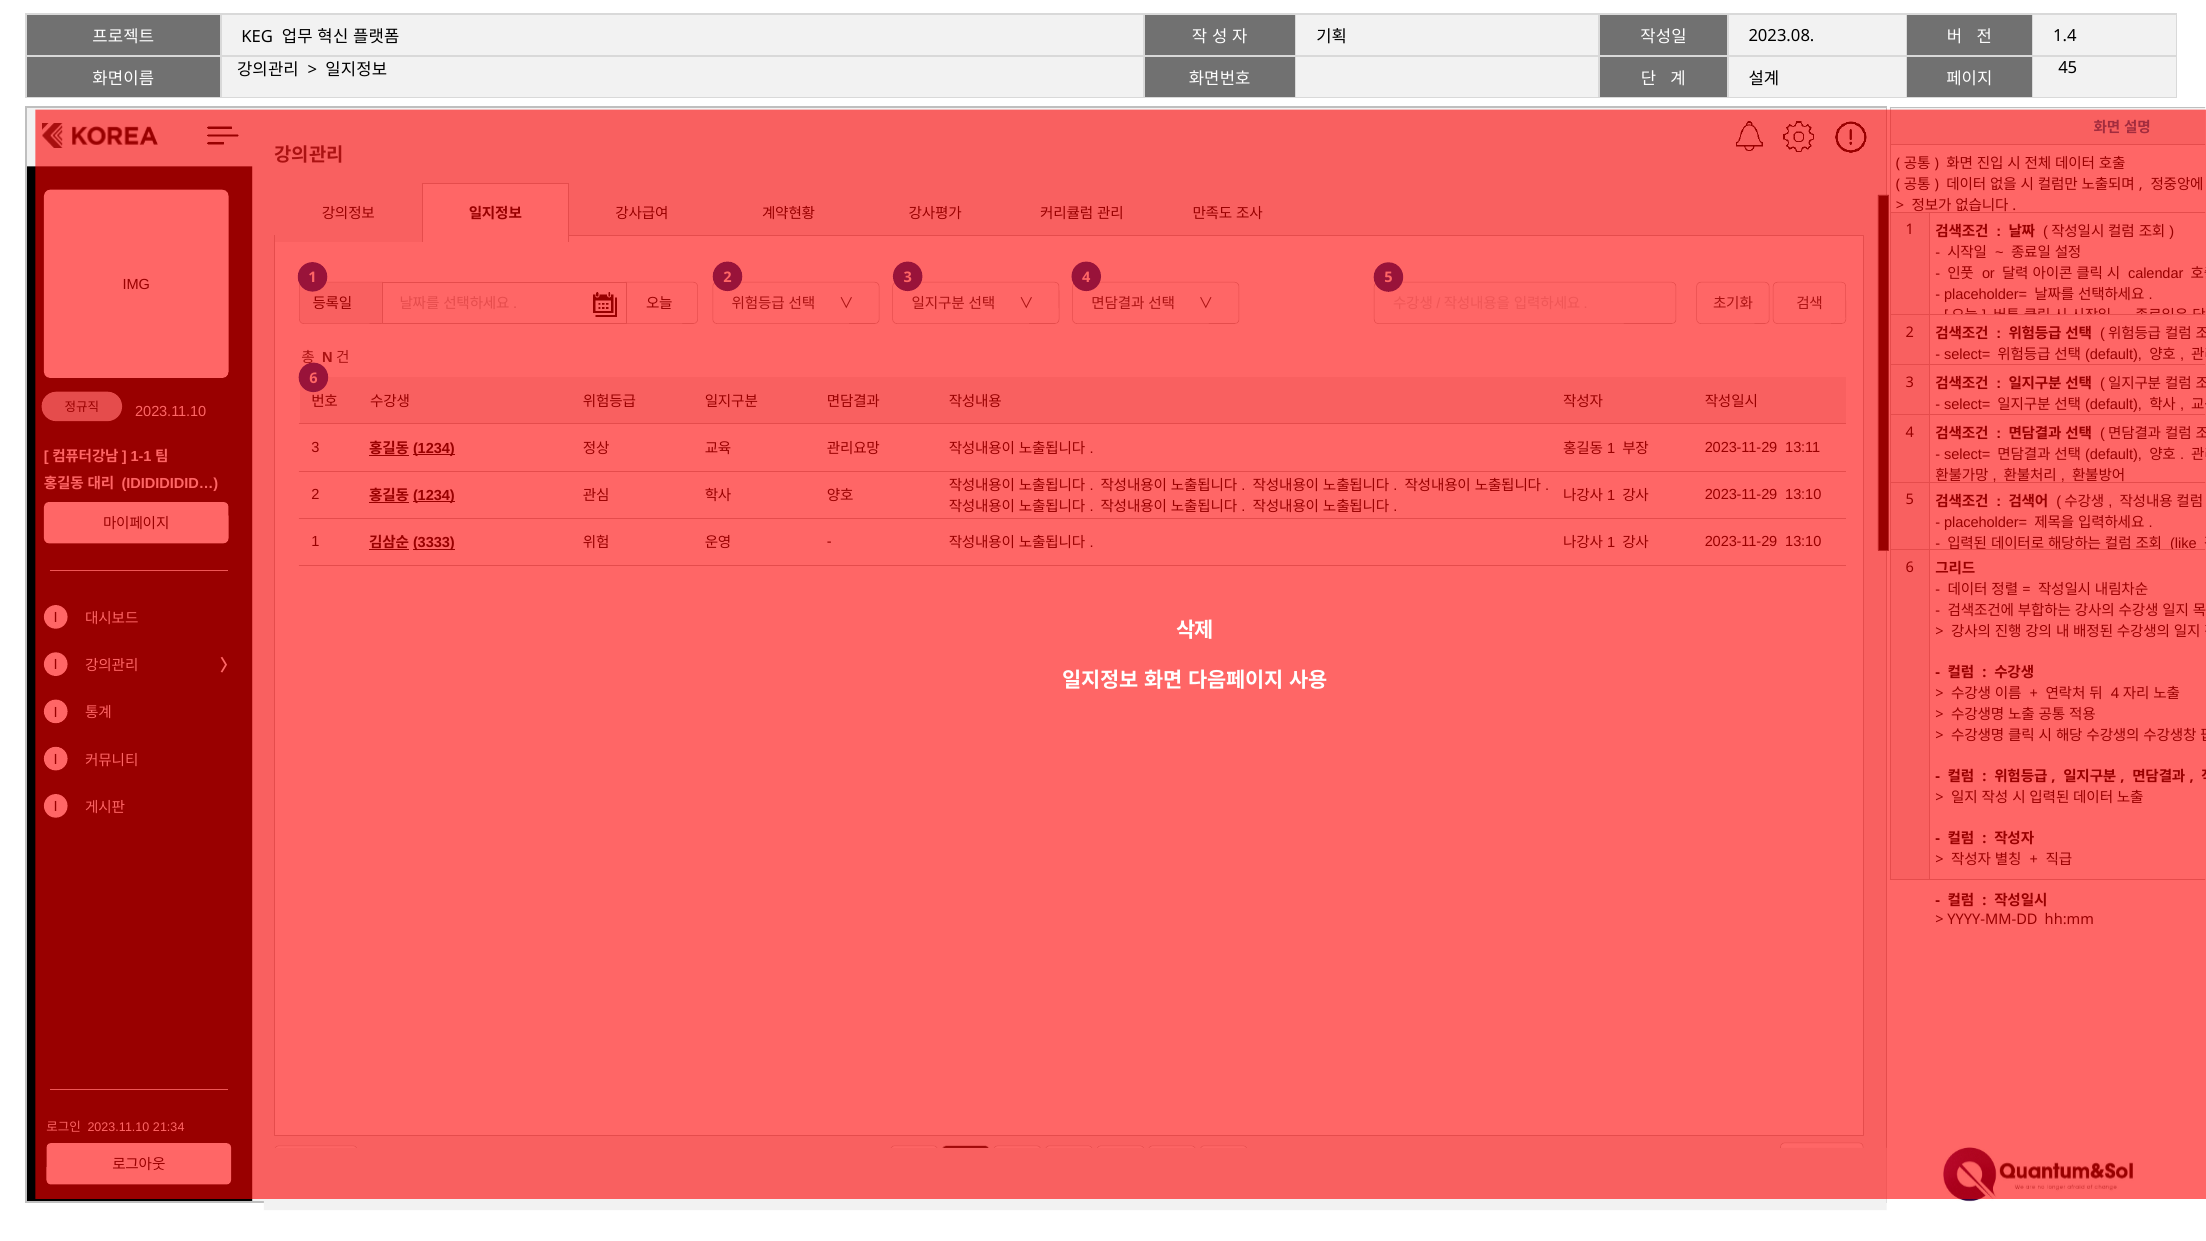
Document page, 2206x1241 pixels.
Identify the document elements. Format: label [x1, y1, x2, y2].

slide_number [2043, 56, 2152, 80]
title [220, 56, 799, 81]
picture [1734, 121, 1765, 152]
picture [1832, 119, 1869, 156]
picture [1783, 121, 1814, 152]
text_box [35, 109, 2206, 1211]
